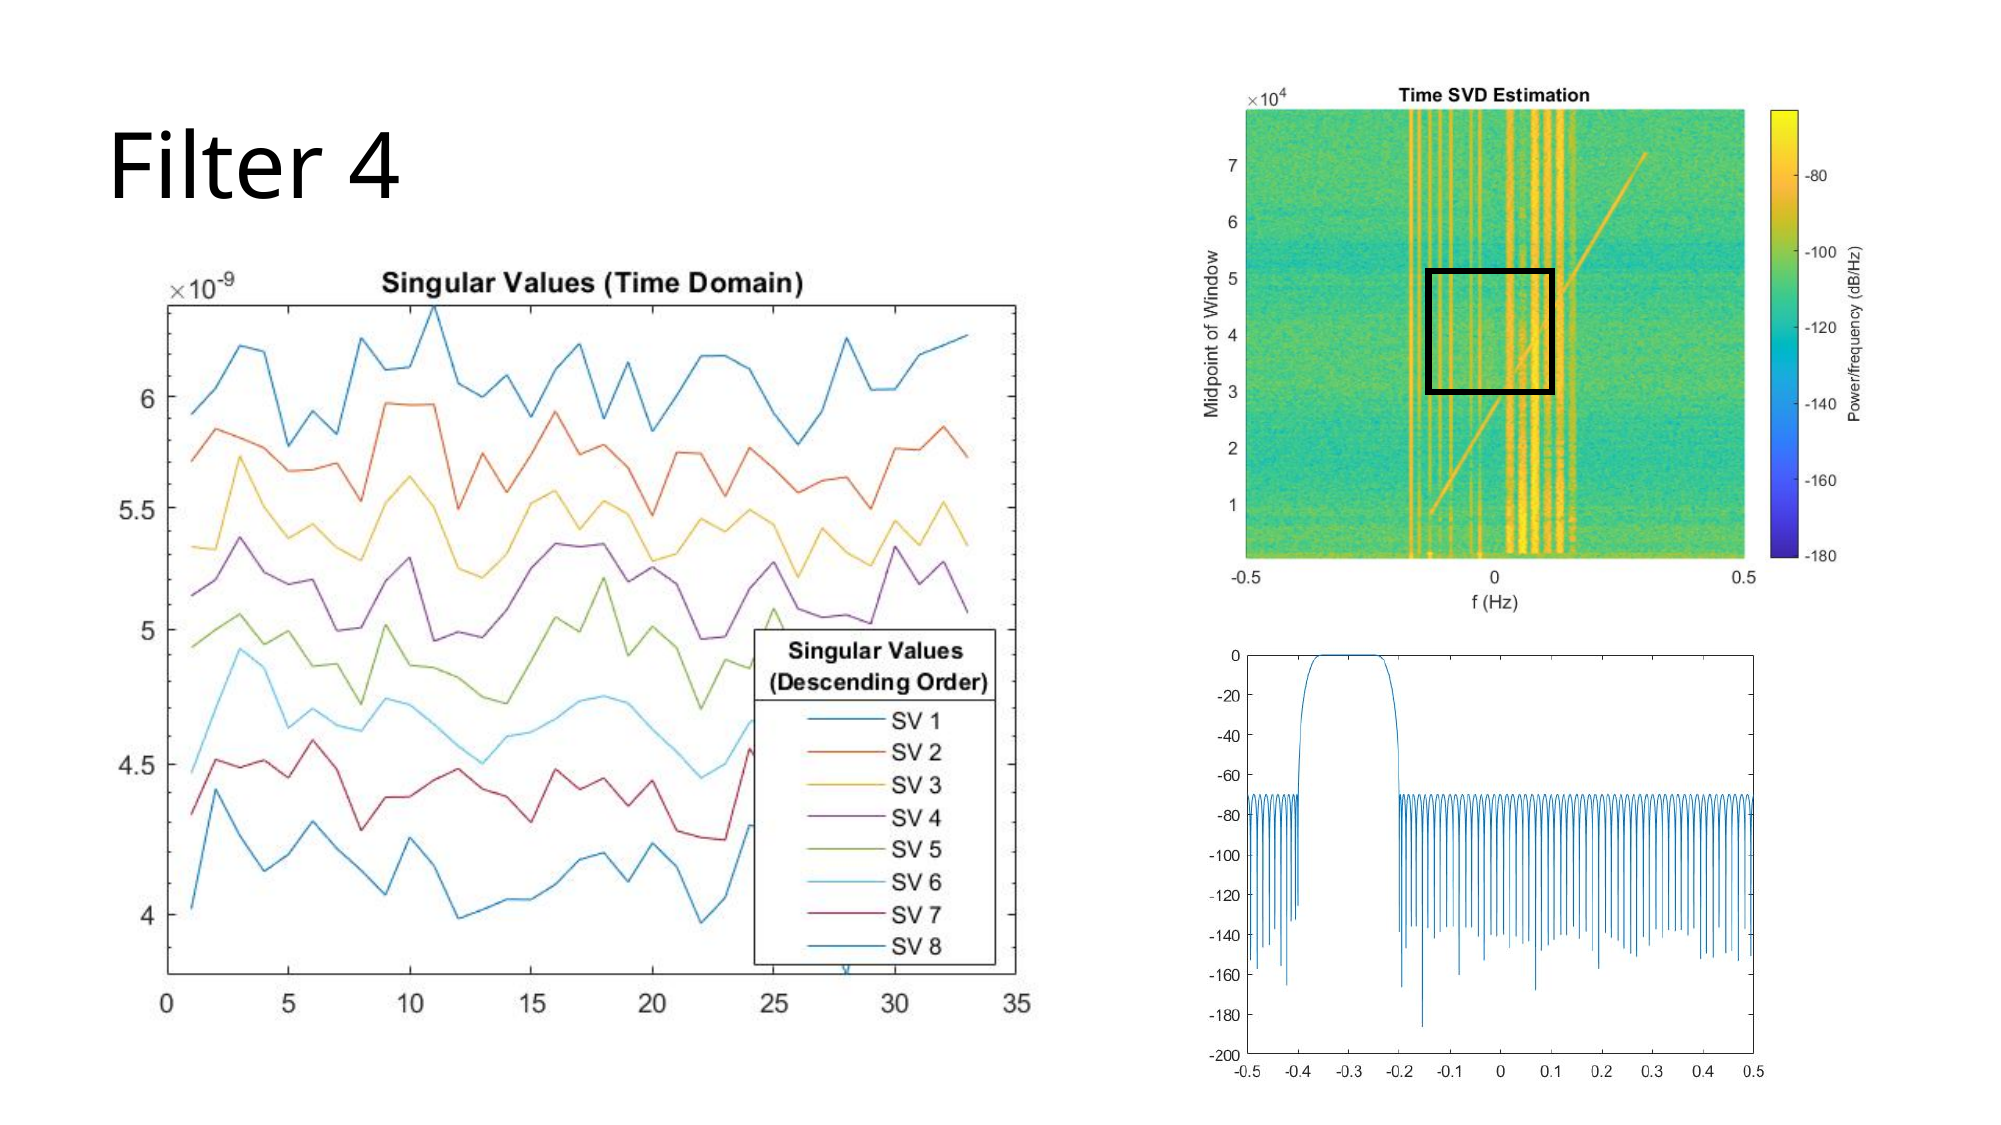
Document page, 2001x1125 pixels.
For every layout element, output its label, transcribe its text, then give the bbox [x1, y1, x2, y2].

picture [1162, 69, 1895, 1108]
title Filter 4 [91, 59, 1053, 244]
picture [25, 244, 1120, 1066]
